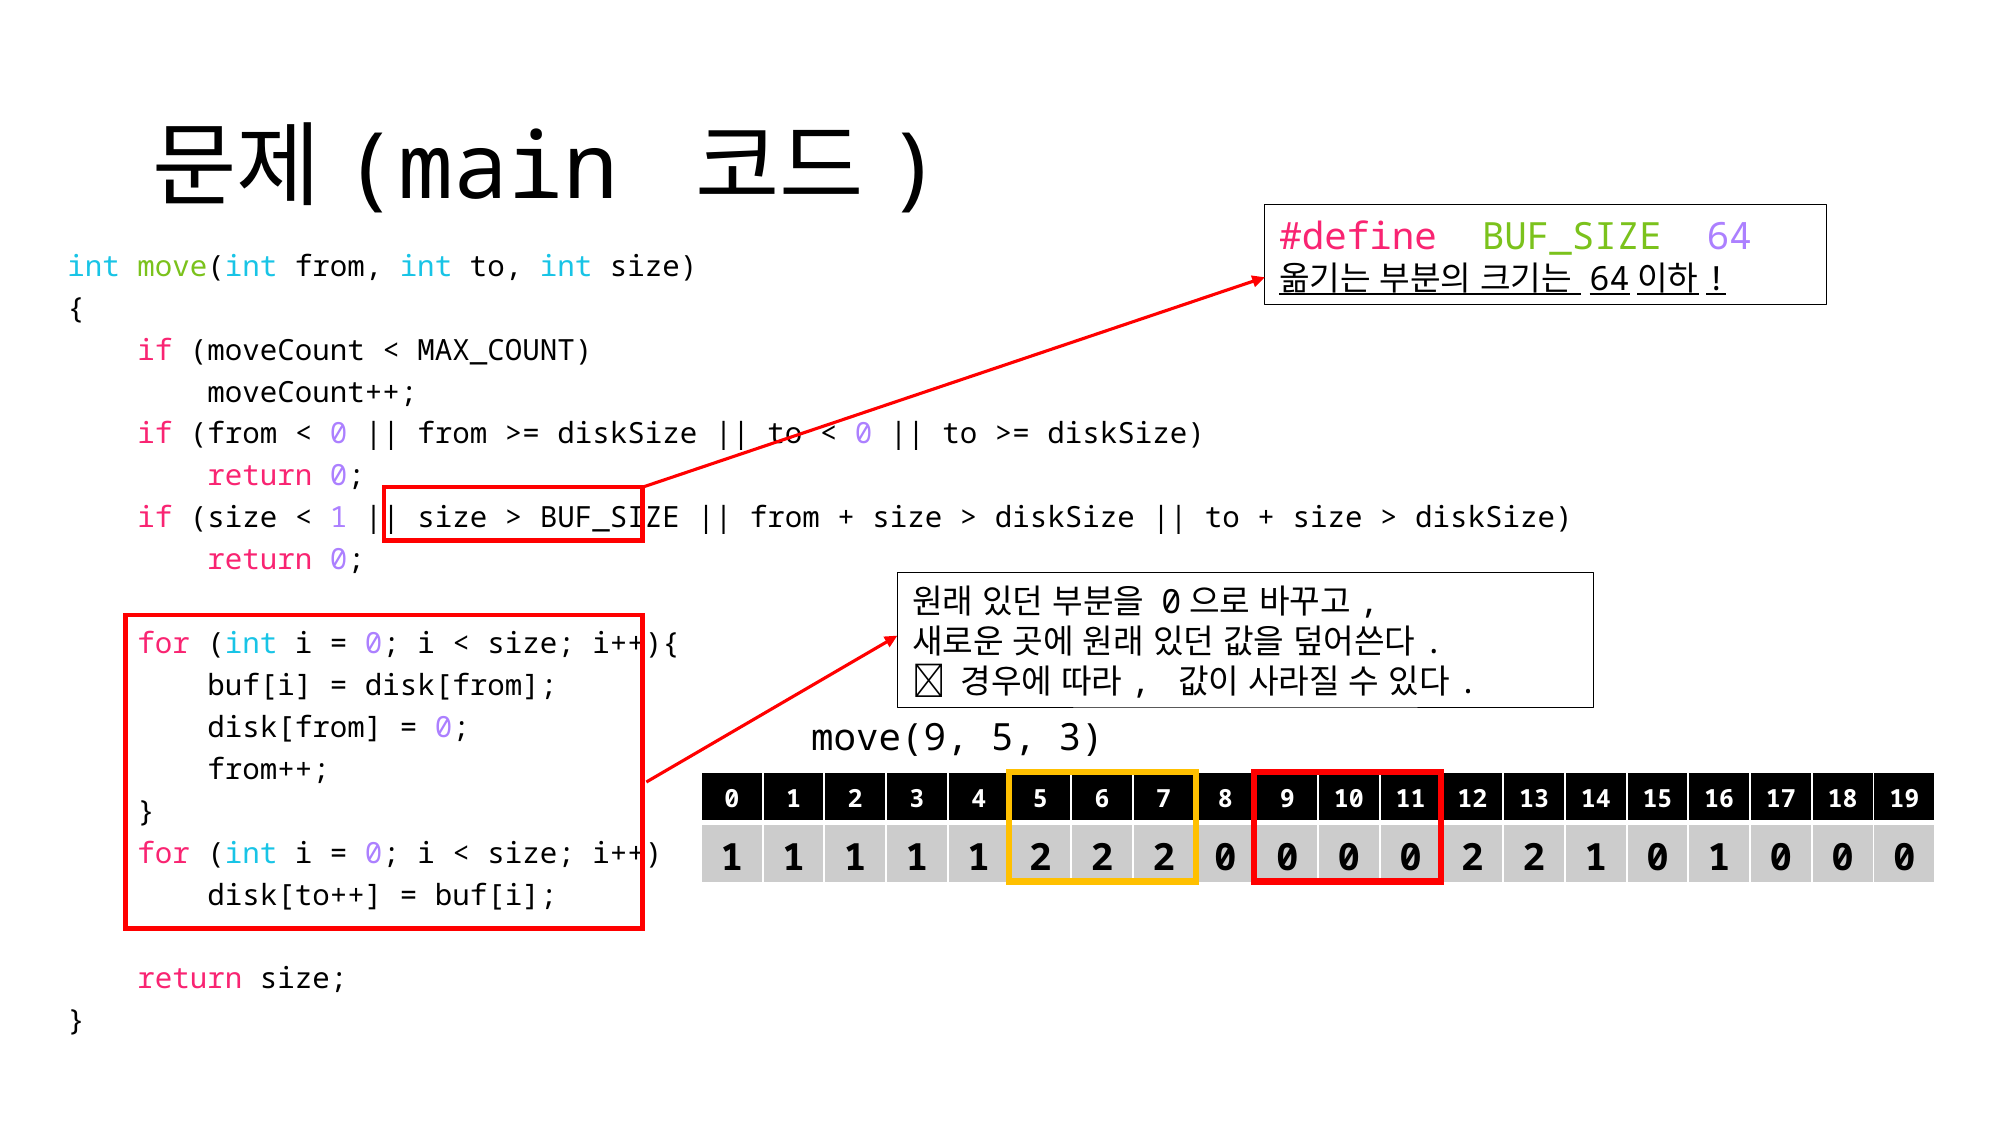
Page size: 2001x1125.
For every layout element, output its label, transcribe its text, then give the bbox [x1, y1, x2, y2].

text_box #define BUF_SIZE 64 옮기는 부분의 크기는 64이하! [1264, 204, 1827, 305]
text_box 원래 있던 부분을 0으로 바꾸고, 새로운 곳에 원래 있던 값을 덮어쓴다.  경우에 따라, 값이 사라질 수 있다. [897, 572, 1594, 708]
text_box [383, 486, 644, 542]
table_cell 0 [1874, 825, 1934, 882]
table_header 16 [1689, 773, 1749, 820]
table_header 3 [887, 773, 947, 820]
text_box [1253, 771, 1442, 882]
table_header 0 [702, 782, 762, 820]
table_cell 1 [1566, 825, 1626, 882]
title 문제(main 코드) [137, 59, 1863, 232]
table_header 1 [764, 782, 823, 820]
table_cell 1 [949, 825, 1008, 882]
table_cell 1 [825, 825, 885, 882]
table_header 17 [1751, 773, 1811, 820]
table_cell 1 [1689, 825, 1749, 882]
table_cell 0 [1751, 825, 1811, 882]
table_cell 0 [1813, 825, 1873, 882]
table_cell 2 [1442, 825, 1502, 882]
table_header 19 [1874, 773, 1934, 820]
table_header 2 [825, 782, 885, 820]
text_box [642, 277, 1265, 488]
list int move(int from, int to, int size) { if (moveCount < MAX_COUNT) moveCount++; if (from < 0 || from >= diskSize || to < 0 || to >= diskSize) return 0; if (size < 1 || size > BUF_SIZE || from + size > diskSize || to + size > diskSize) return 0; for (int i = 0; i < size; i++){ buf[i] = disk[from]; disk[from] = 0; from++; } for (int i = 0; i < size; i++) disk[to++] = buf[i]; return size; } [52, 232, 1863, 1105]
table_header 13 [1504, 773, 1564, 820]
table_cell 0 [1628, 825, 1687, 882]
table_cell 1 [887, 825, 947, 882]
table_header 8 [1197, 773, 1253, 820]
table_header 12 [1442, 773, 1502, 820]
table_cell 1 [764, 825, 823, 882]
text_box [646, 635, 898, 782]
text_box move(9, 5, 3) [898, 705, 1119, 765]
table_header 15 [1628, 773, 1687, 820]
text_box [124, 614, 644, 930]
table_cell 2 [1504, 825, 1564, 882]
table_cell 0 [1197, 825, 1253, 882]
text_box [1008, 771, 1197, 882]
table_header 4 [949, 773, 1008, 820]
table_header 14 [1566, 773, 1626, 820]
table_cell 1 [702, 825, 762, 882]
table_header 18 [1813, 773, 1873, 820]
